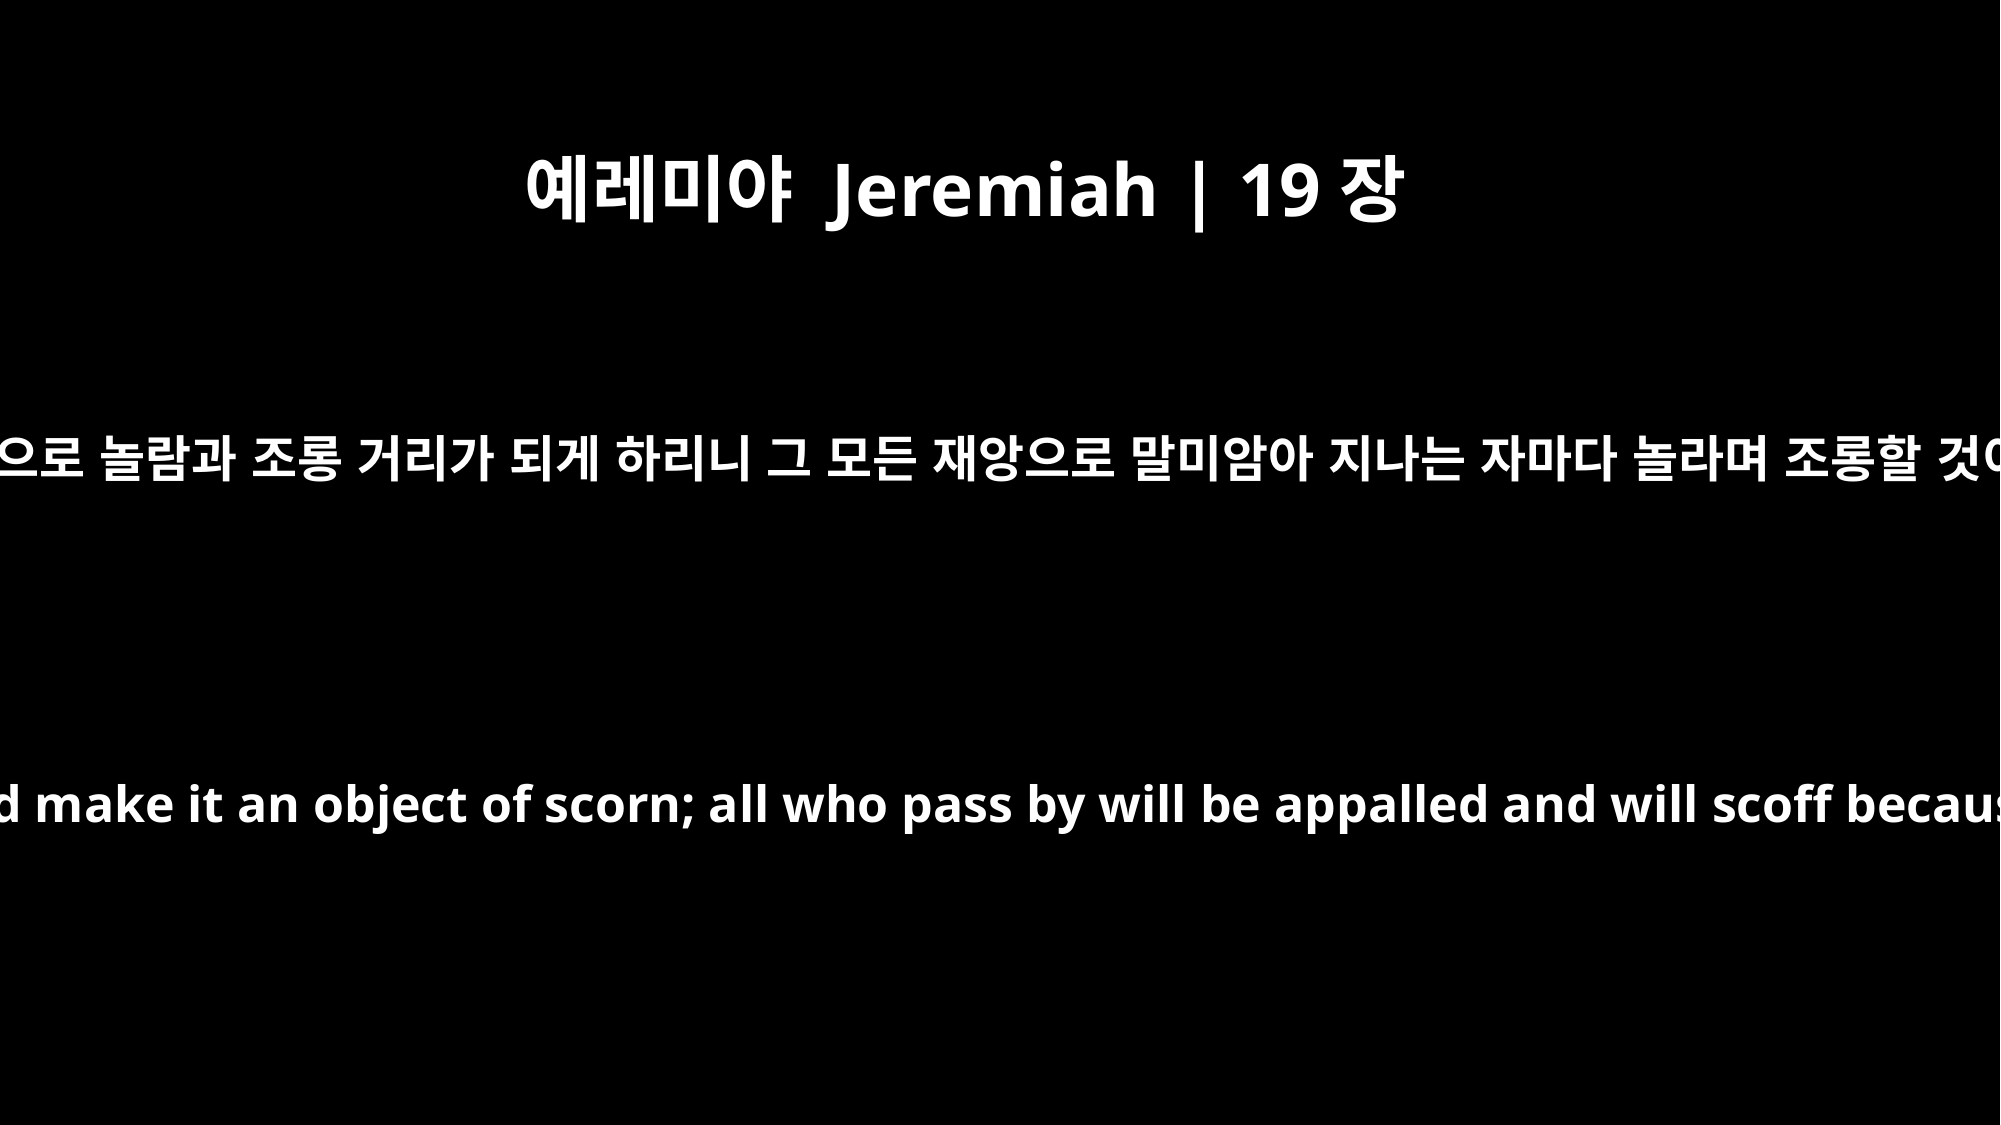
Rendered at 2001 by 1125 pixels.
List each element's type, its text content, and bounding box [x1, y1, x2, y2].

text_box I will devastate this city and make it an object of scorn; all who pass by will be appalled and will scoff because of all its wounds. [0, 764, 2000, 840]
text_box 8 이 성읍으로 놀람과 조롱 거리가 되게 하리니 그 모든 재앙으로 말미암아 지나는 자마다 놀라며 조롱할 것이며 [0, 359, 2000, 495]
text_box 예레미야 Jeremiah | 19장 [510, 136, 1422, 239]
